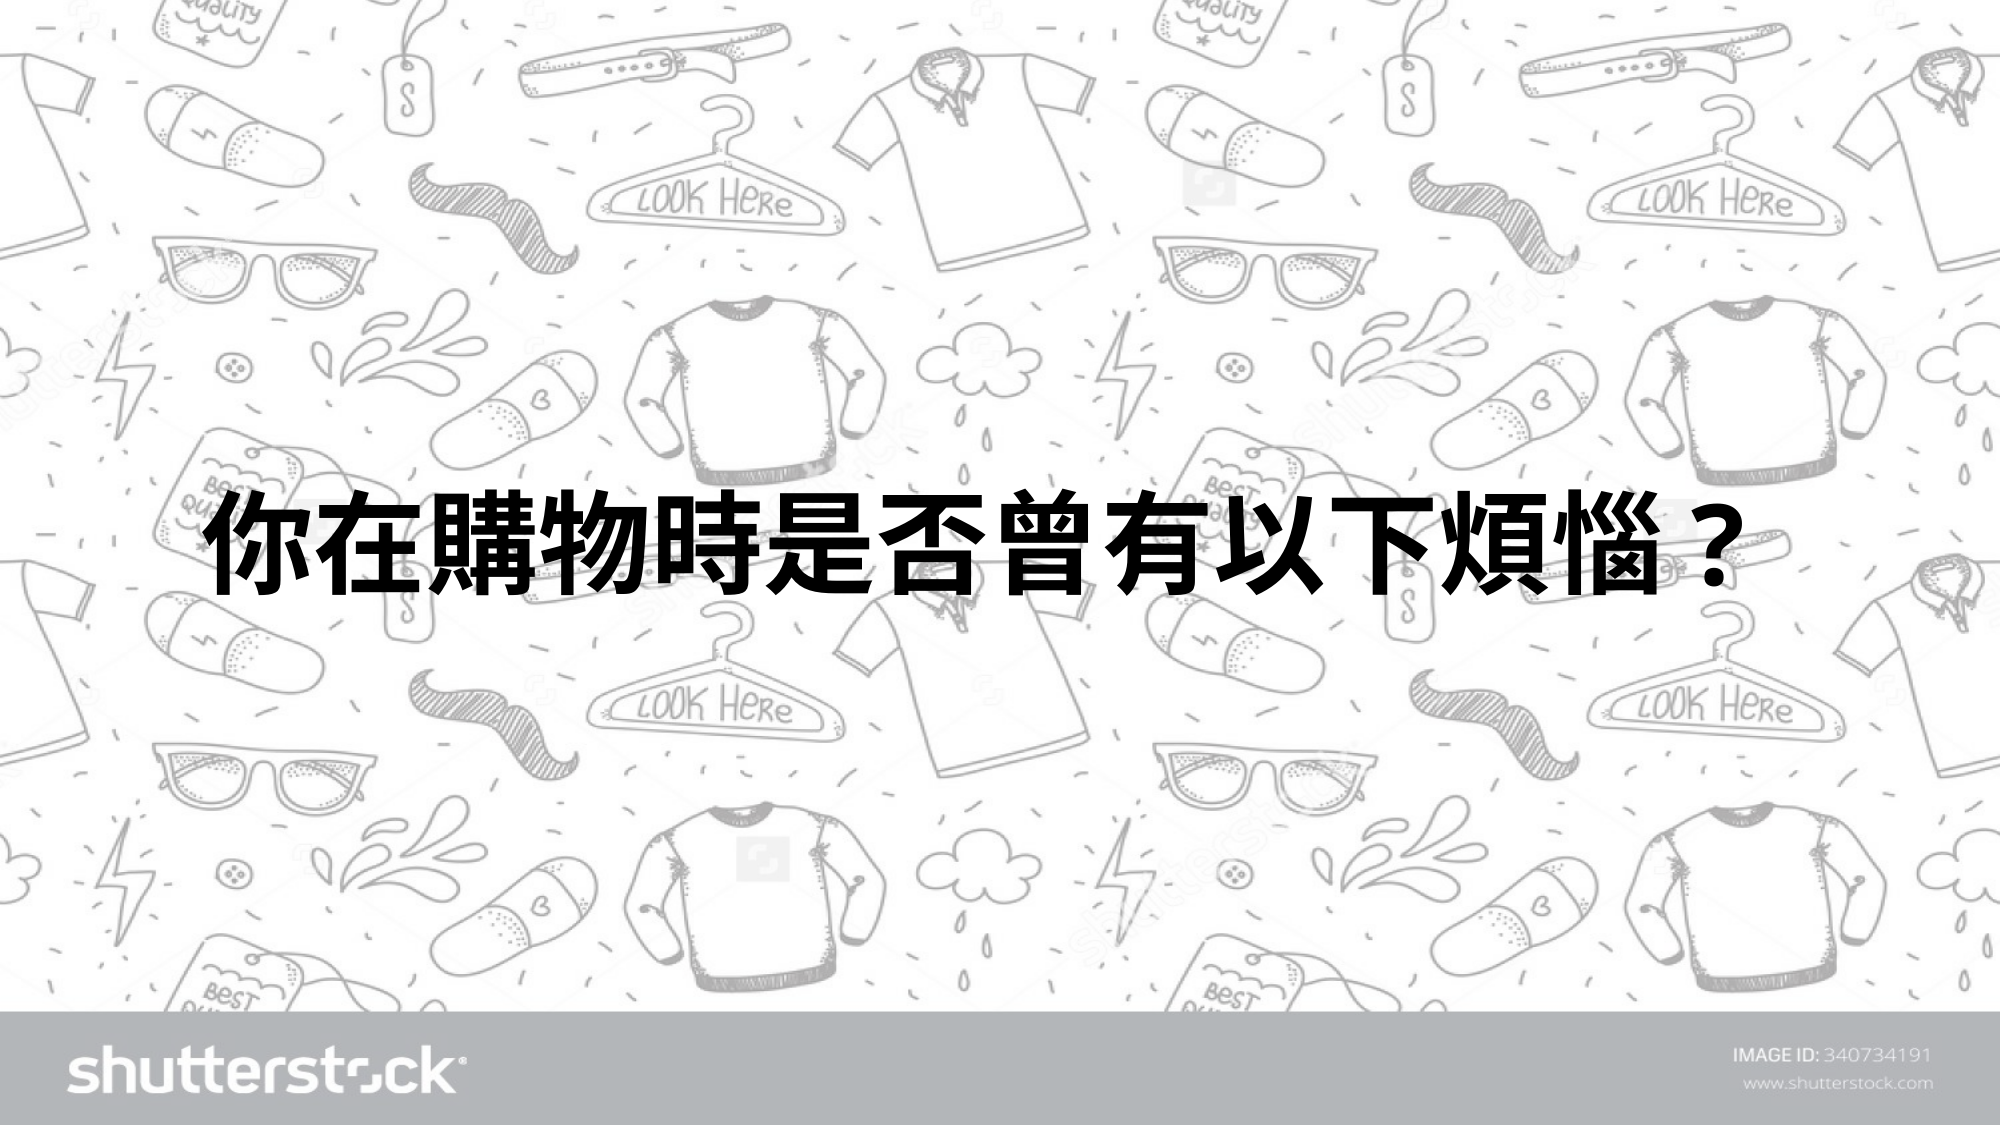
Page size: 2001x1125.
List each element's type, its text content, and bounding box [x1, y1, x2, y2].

title 你在購物時是否曾有以下煩惱? [110, 440, 1836, 658]
